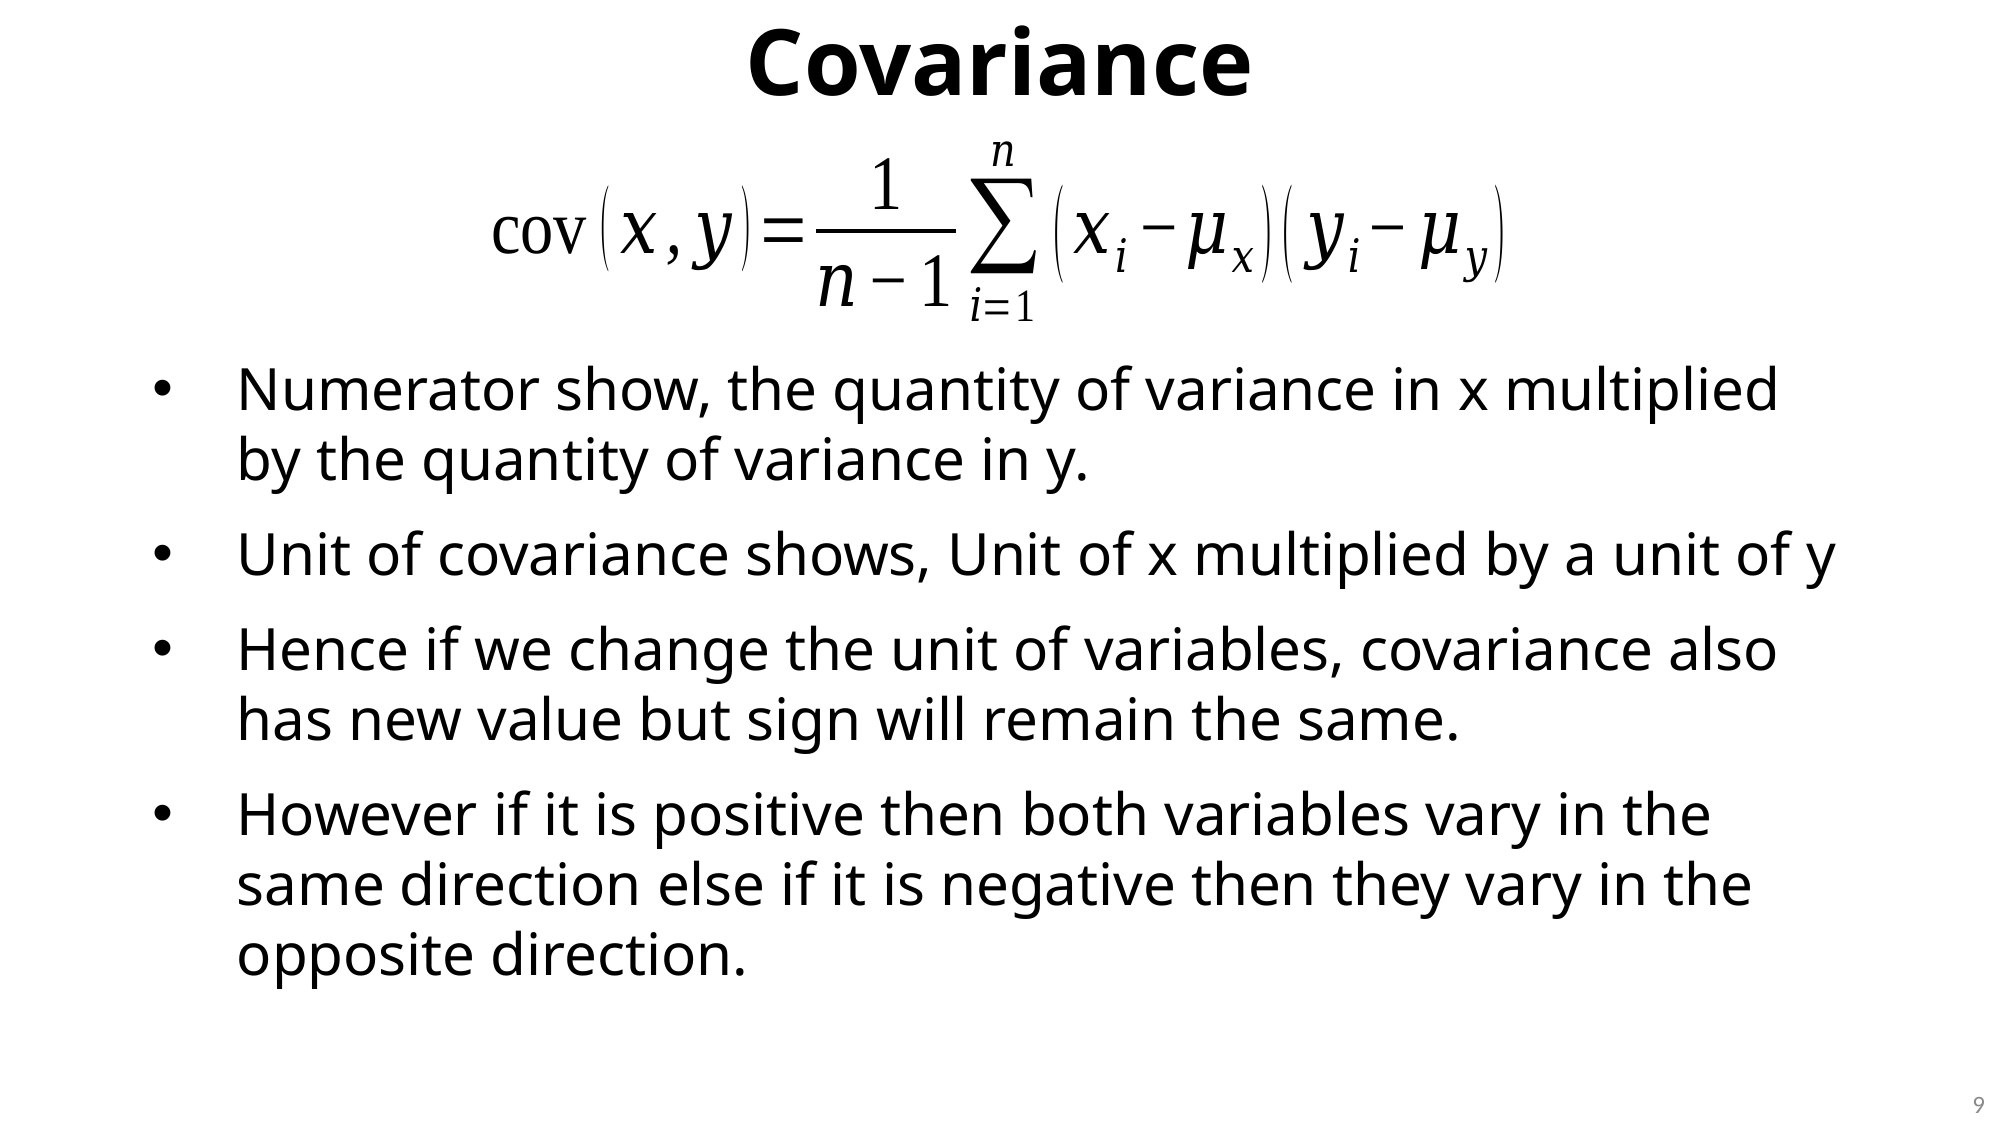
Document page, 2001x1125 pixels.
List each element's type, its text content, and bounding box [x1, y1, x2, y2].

text_box Numerator show, the quantity of variance in x multiplied by the quantity of variance in y. Unit of covariance shows, Unit of x multiplied by a unit of y Hence if we change the unit of variables, covariance also has new value but sign will remain the same. However if it is positive then both variables vary in the same direction else if it is negative then they vary in the opposite direction. [137, 344, 1863, 1089]
text_box Covariance [0, 0, 2000, 123]
slide_number 9 [1879, 1060, 2000, 1125]
